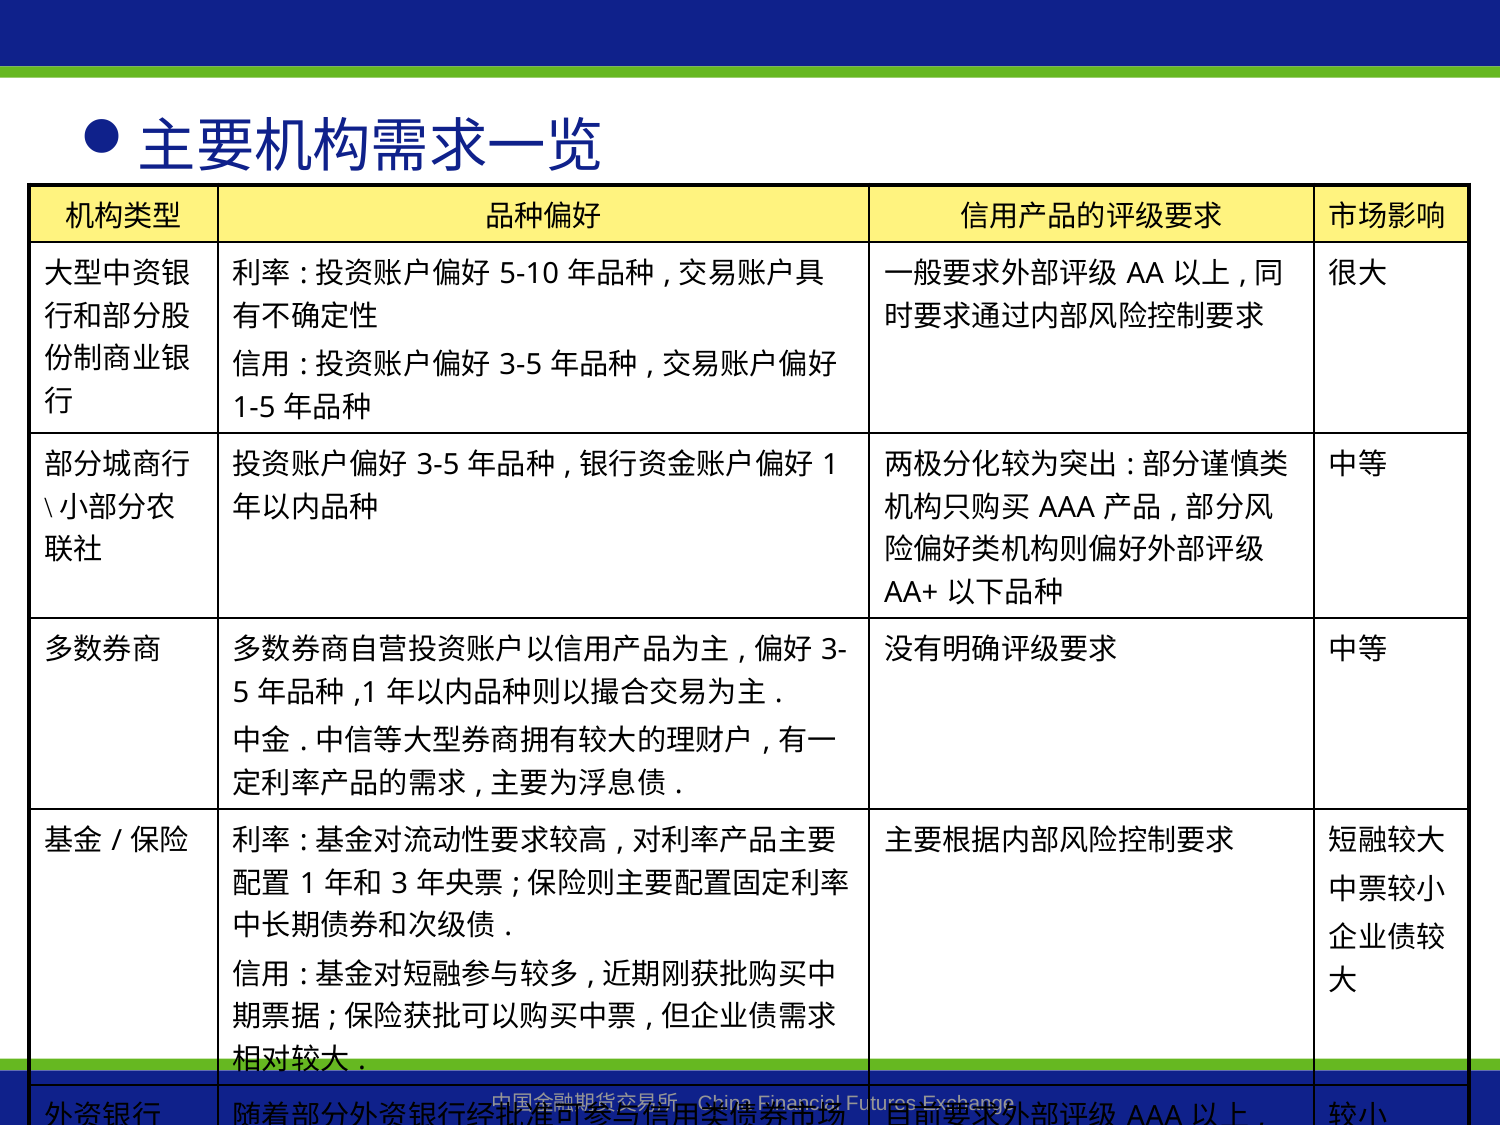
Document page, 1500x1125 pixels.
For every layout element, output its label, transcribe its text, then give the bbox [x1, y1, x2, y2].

table_cell 随着部分外资银行经批准可参与信用类债券市场以来,已有6-7家外资银行参与二级市场交易 [219, 1086, 868, 1125]
table_cell 没有明确评级要求 [870, 619, 1313, 808]
table_cell 两极分化较为突出:部分谨慎类机构只购买AAA产品,部分风险偏好类机构则偏好外部评级AA+以下品种 [870, 434, 1313, 617]
table_cell 较小 [1315, 1086, 1467, 1125]
table_cell 主要根据内部风险控制要求 [870, 810, 1313, 1084]
table_cell 基金/保险 [31, 810, 217, 1084]
table_cell 中等 [1315, 434, 1467, 617]
table_cell 投资账户偏好3-5年品种,银行资金账户偏好1年以内品种 [219, 434, 868, 617]
table_cell 目前要求外部评级AAA以上,同时要求通过其全球信用风险控制要求 [870, 1086, 1313, 1125]
table_cell 多数券商自营投资账户以信用产品为主,偏好3-5年品种,1年以内品种则以撮合交易为主. 中金.中信等大型券商拥有较大的理财户,有一定利率产品的需求,主要为浮息债. [219, 619, 868, 808]
table_cell 利率:基金对流动性要求较高,对利率产品主要配置1年和3年央票;保险则主要配置固定利率中长期债券和次级债. 信用:基金对短融参与较多,近期刚获批购买中期票据;保险获批可以购买中票,但企业债需求相对较大. [219, 810, 868, 1084]
table_cell 外资银行 [31, 1086, 217, 1125]
table_header 信用产品的评级要求 [870, 187, 1313, 241]
table_cell 很大 [1315, 243, 1467, 432]
table_cell 一般要求外部评级AA以上,同时要求通过内部风险控制要求 [870, 243, 1313, 432]
table_header 市场影响 [1315, 187, 1467, 241]
table_cell 短融较大 中票较小 企业债较大 [1315, 810, 1467, 1084]
table_header 机构类型 [31, 187, 217, 241]
table_cell 中等 [1315, 619, 1467, 808]
table_cell 多数券商 [31, 619, 217, 808]
table_cell 部分城商行\小部分农联社 [31, 434, 217, 617]
table_header 品种偏好 [219, 187, 868, 241]
table_cell 利率:投资账户偏好5-10年品种,交易账户具有不确定性 信用:投资账户偏好3-5年品种,交易账户偏好1-5年品种 [219, 243, 868, 432]
table_cell 大型中资银行和部分股份制商业银行 [31, 243, 217, 432]
title 主要机构需求一览 [64, 89, 1105, 183]
